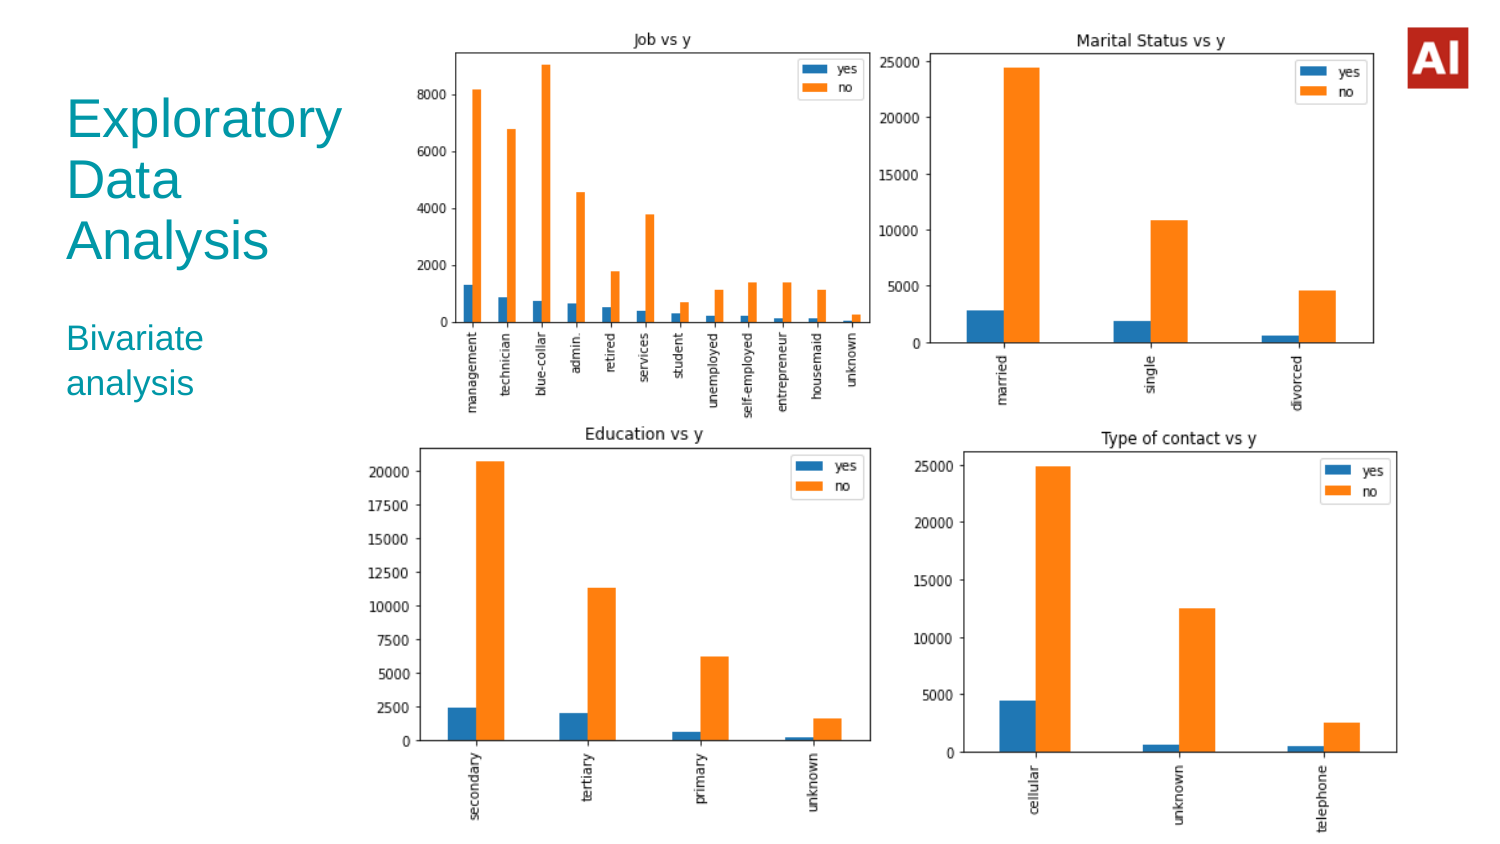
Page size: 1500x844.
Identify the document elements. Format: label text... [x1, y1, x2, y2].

picture [357, 24, 1381, 829]
title Exploratory Data Analysis [51, 72, 383, 287]
picture [1403, 24, 1472, 92]
picture [903, 421, 1405, 841]
list Bivariate analysis [51, 296, 348, 454]
